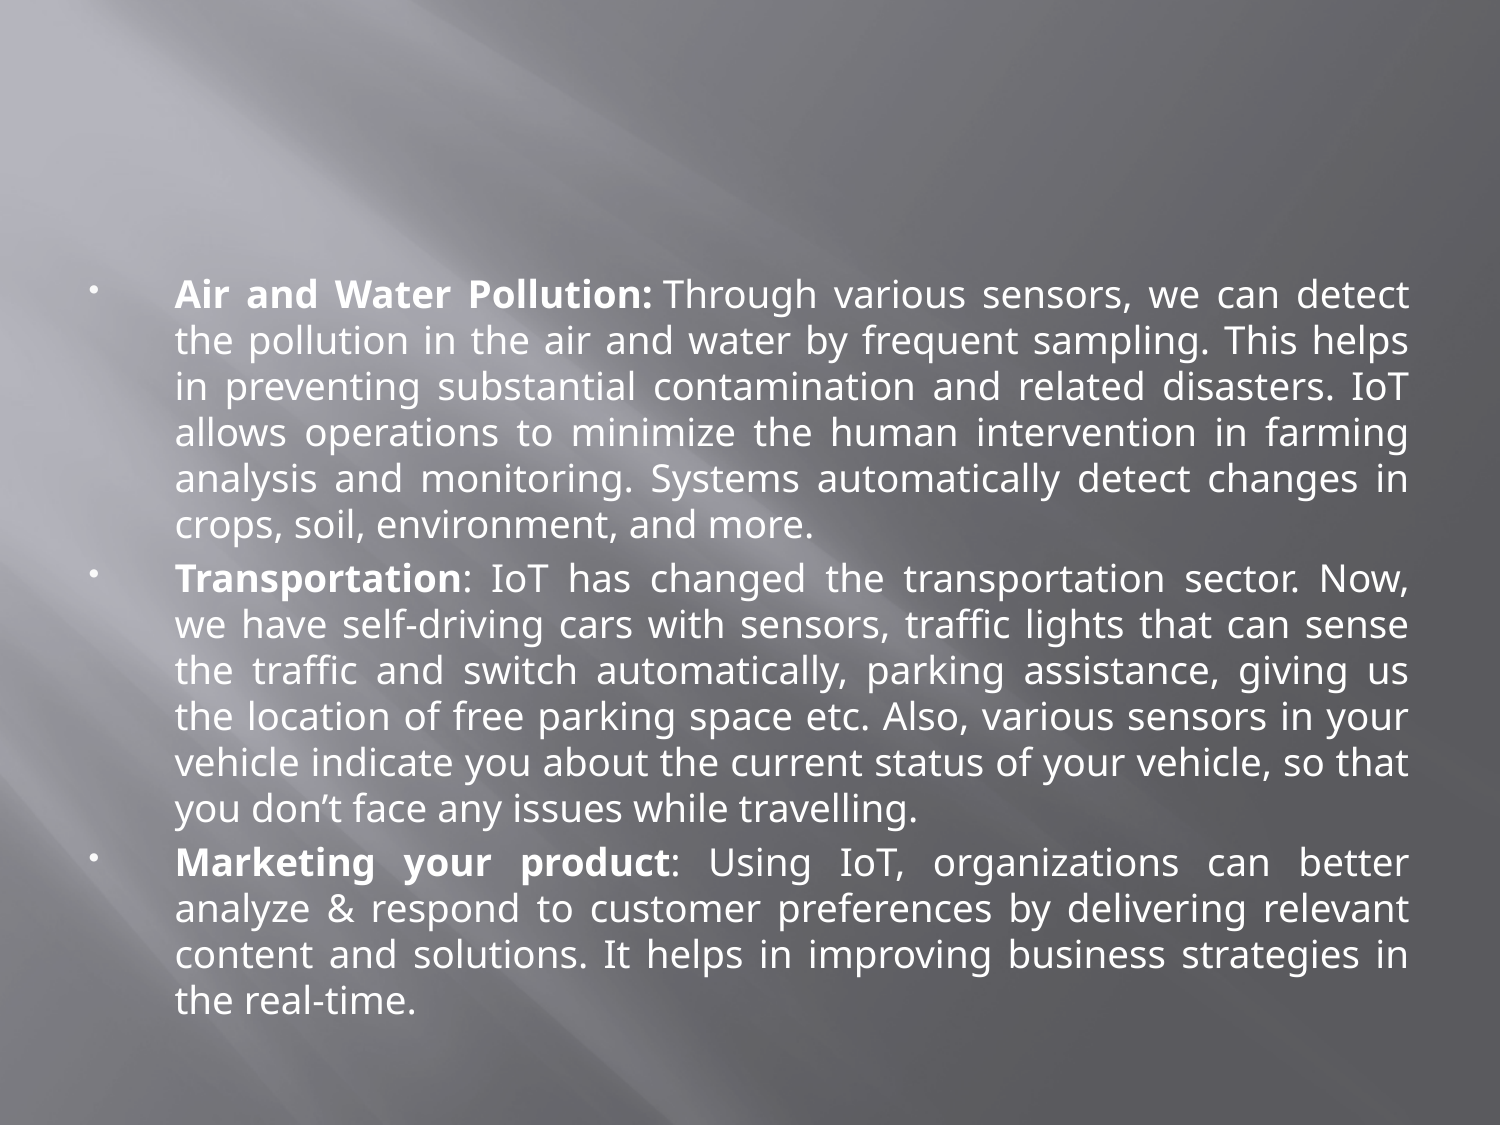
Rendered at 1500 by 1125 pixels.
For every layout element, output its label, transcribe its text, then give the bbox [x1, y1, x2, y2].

list Air and Water Pollution: Through various sensors, we can detect the pollution in the air and water by frequent sampling. This helps in preventing substantial contamination and related disasters. IoT allows operations to minimize the human intervention in farming analysis and monitoring. Systems automatically detect changes in crops, soil, environment, and more. Transportation: IoT has changed the transportation sector. Now, we have self-driving cars with sensors, traffic lights that can sense the traffic and switch automatically, parking assistance, giving us the location of free parking space etc. Also, various sensors in your vehicle indicate you about the current status of your vehicle, so that you don’t face any issues while travelling. Marketing your product: Using IoT, organizations can better analyze & respond to customer preferences by delivering relevant content and solutions. It helps in improving business strategies in the real-time. [75, 262, 1425, 1035]
